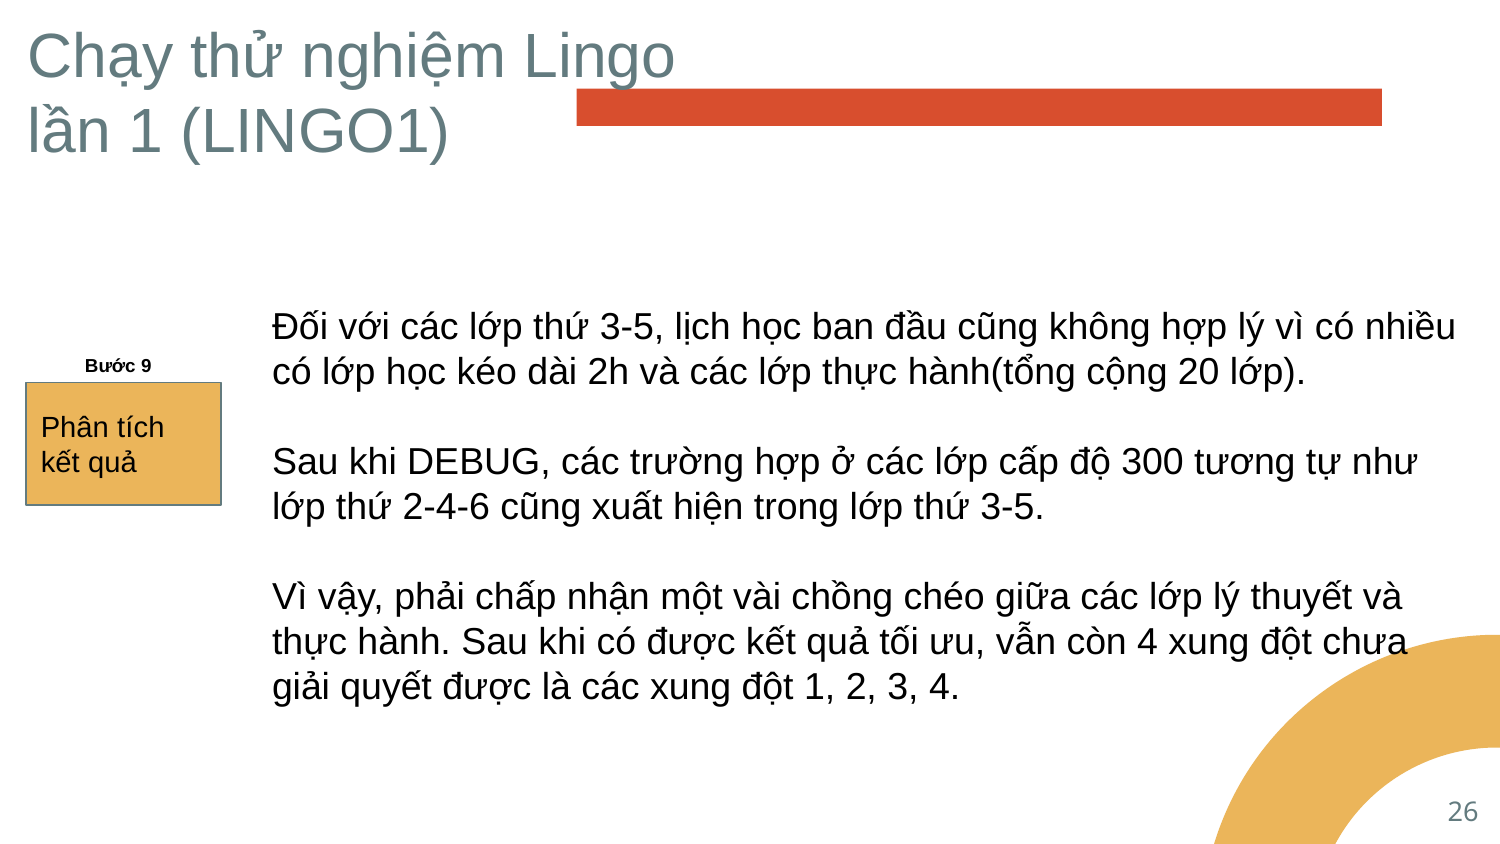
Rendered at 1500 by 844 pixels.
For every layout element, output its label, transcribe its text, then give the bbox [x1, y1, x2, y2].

text_box Đối với các lớp thứ 3-5, lịch học ban đầu cũng không hợp lý vì có nhiều có lớp học kéo dài 2h và các lớp thực hành(tổng cộng 20 lớp). Sau khi DEBUG, các trường hợp ở các lớp cấp độ 300 tương tự như lớp thứ 2-4-6 cũng xuất hiện trong lớp thứ 3-5. Vì vậy, phải chấp nhận một vài chồng chéo giữa các lớp lý thuyết và thực hành. Sau khi có được kết quả tối ưu, vẫn còn 4 xung đột chưa giải quyết được là các xung đột 1, 2, 3, 4. [257, 286, 1492, 719]
slide_number 26 [1403, 779, 1494, 844]
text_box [25, 338, 222, 506]
title Chạy thử nghiệm Lingo lần 1 (LINGO1) [12, 0, 730, 177]
